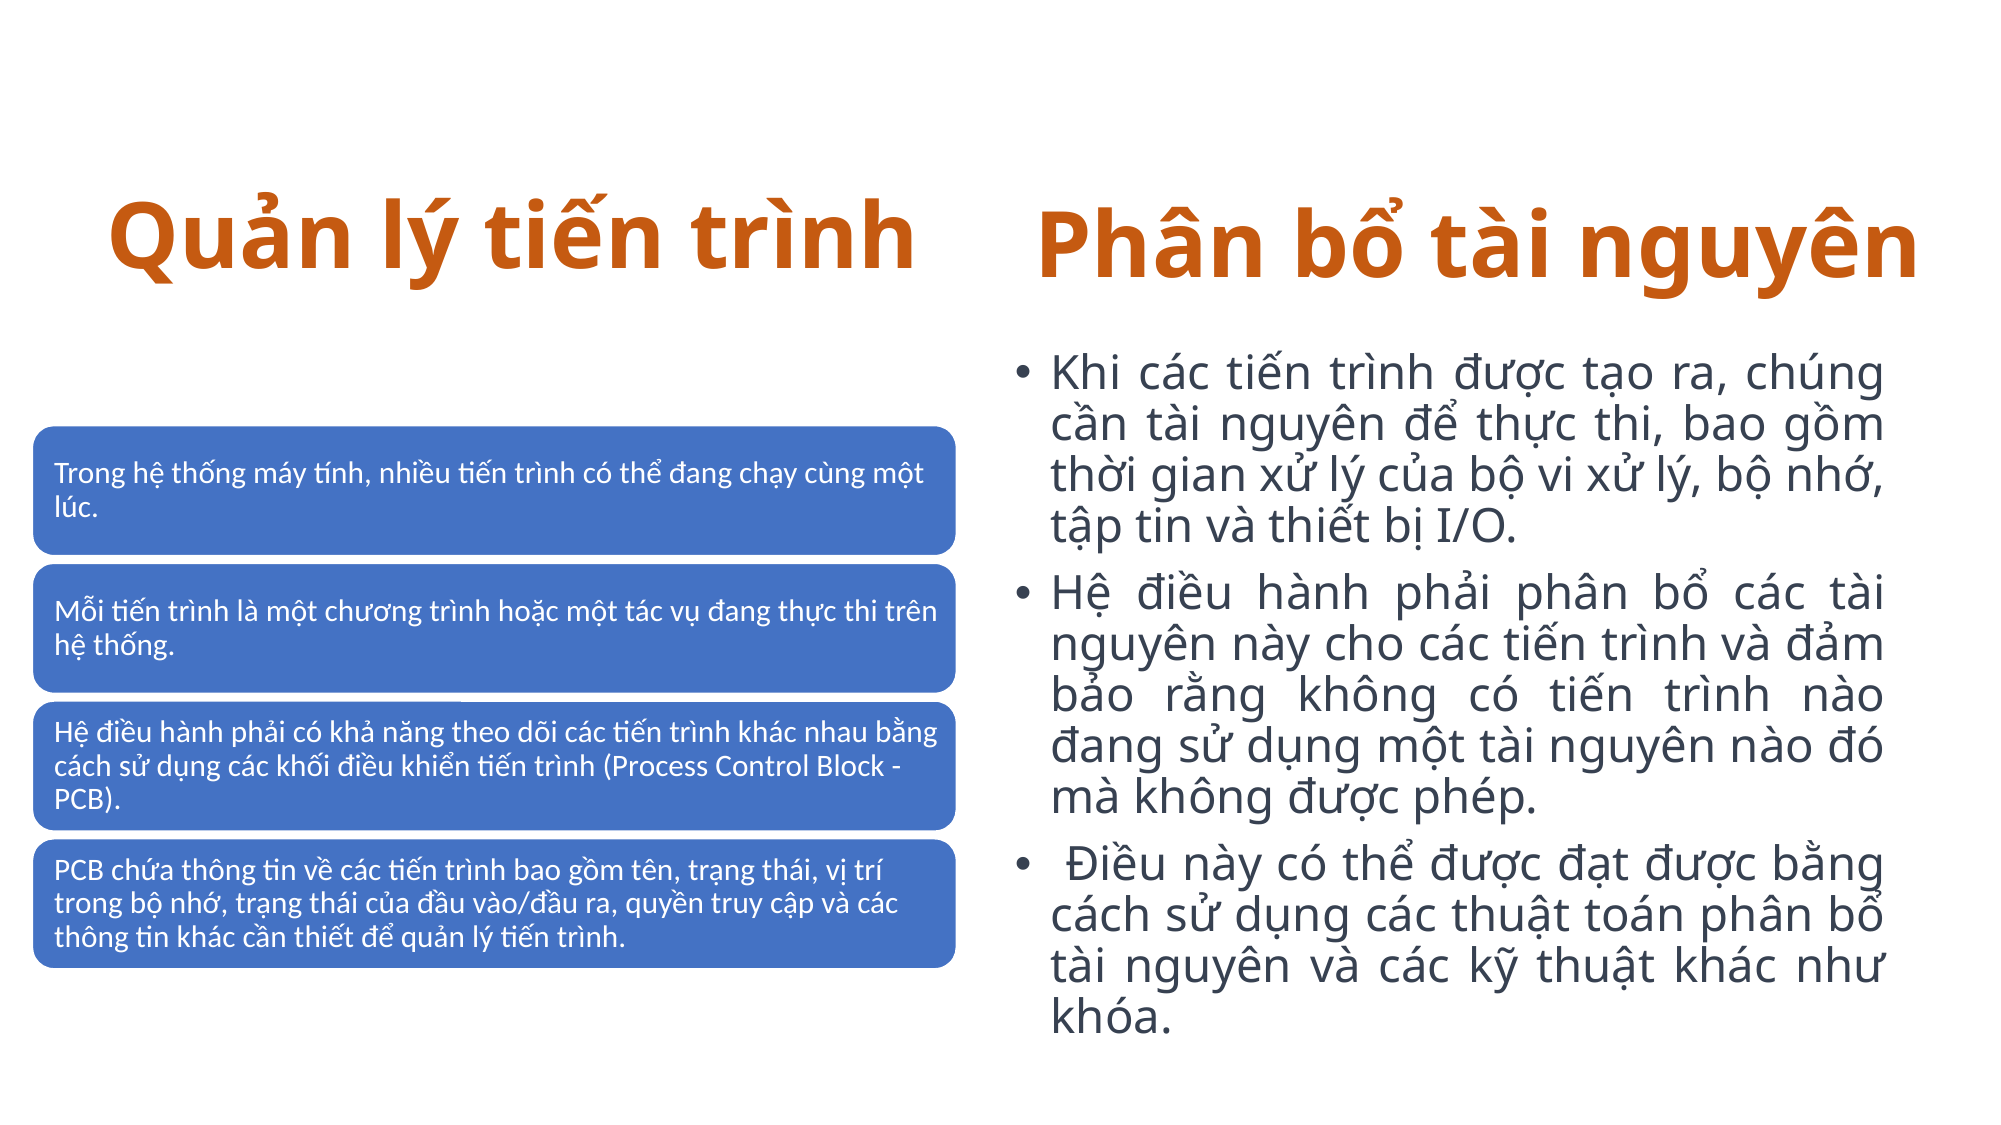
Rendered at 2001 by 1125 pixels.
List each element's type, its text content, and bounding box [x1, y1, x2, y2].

list Khi các tiến trình được tạo ra, chúng cần tài nguyên để thực thi, bao gồm thời gian xử lý của bộ vi xử lý, bộ nhớ, tập tin và thiết bị I/O. Hệ điều hành phải phân bổ các tài nguyên này cho các tiến trình và đảm bảo rằng không có tiến trình nào đang sử dụng một tài nguyên nào đó mà không được phép. Điều này có thể được đạt được bằng cách sử dụng các thuật toán phân bổ tài nguyên và các kỹ thuật khác như khóa. [999, 341, 1901, 1054]
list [32, 341, 957, 1053]
list Phân bổ tài nguyên [1019, 140, 1940, 305]
list Quản lý tiến trình [91, 160, 1019, 296]
